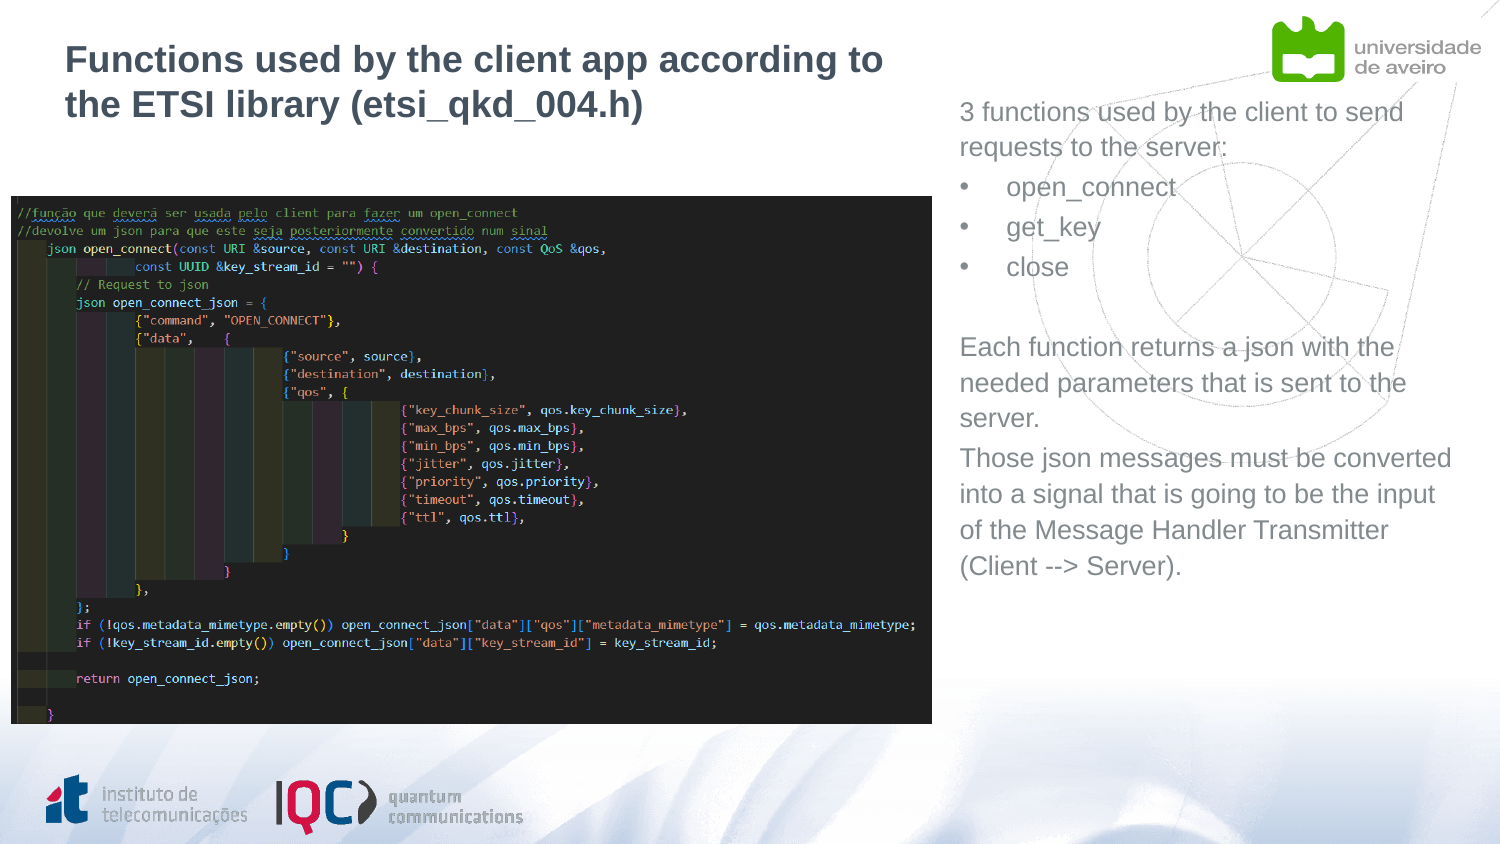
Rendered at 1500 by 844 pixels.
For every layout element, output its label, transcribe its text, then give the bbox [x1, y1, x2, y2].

title Functions used by the client app according to the ETSI library (etsi_qkd_004.h) [53, 17, 920, 187]
list 3 functions used by the client to send requests to the server: open_connect get_key close Each function returns a json with the needed parameters that is sent to the server. Those json messages must be converted into a signal that is going to be the input of the Message Handler Transmitter (Client --> Server). [910, 79, 1471, 812]
picture [0, 196, 1500, 844]
picture [1032, 0, 1500, 463]
